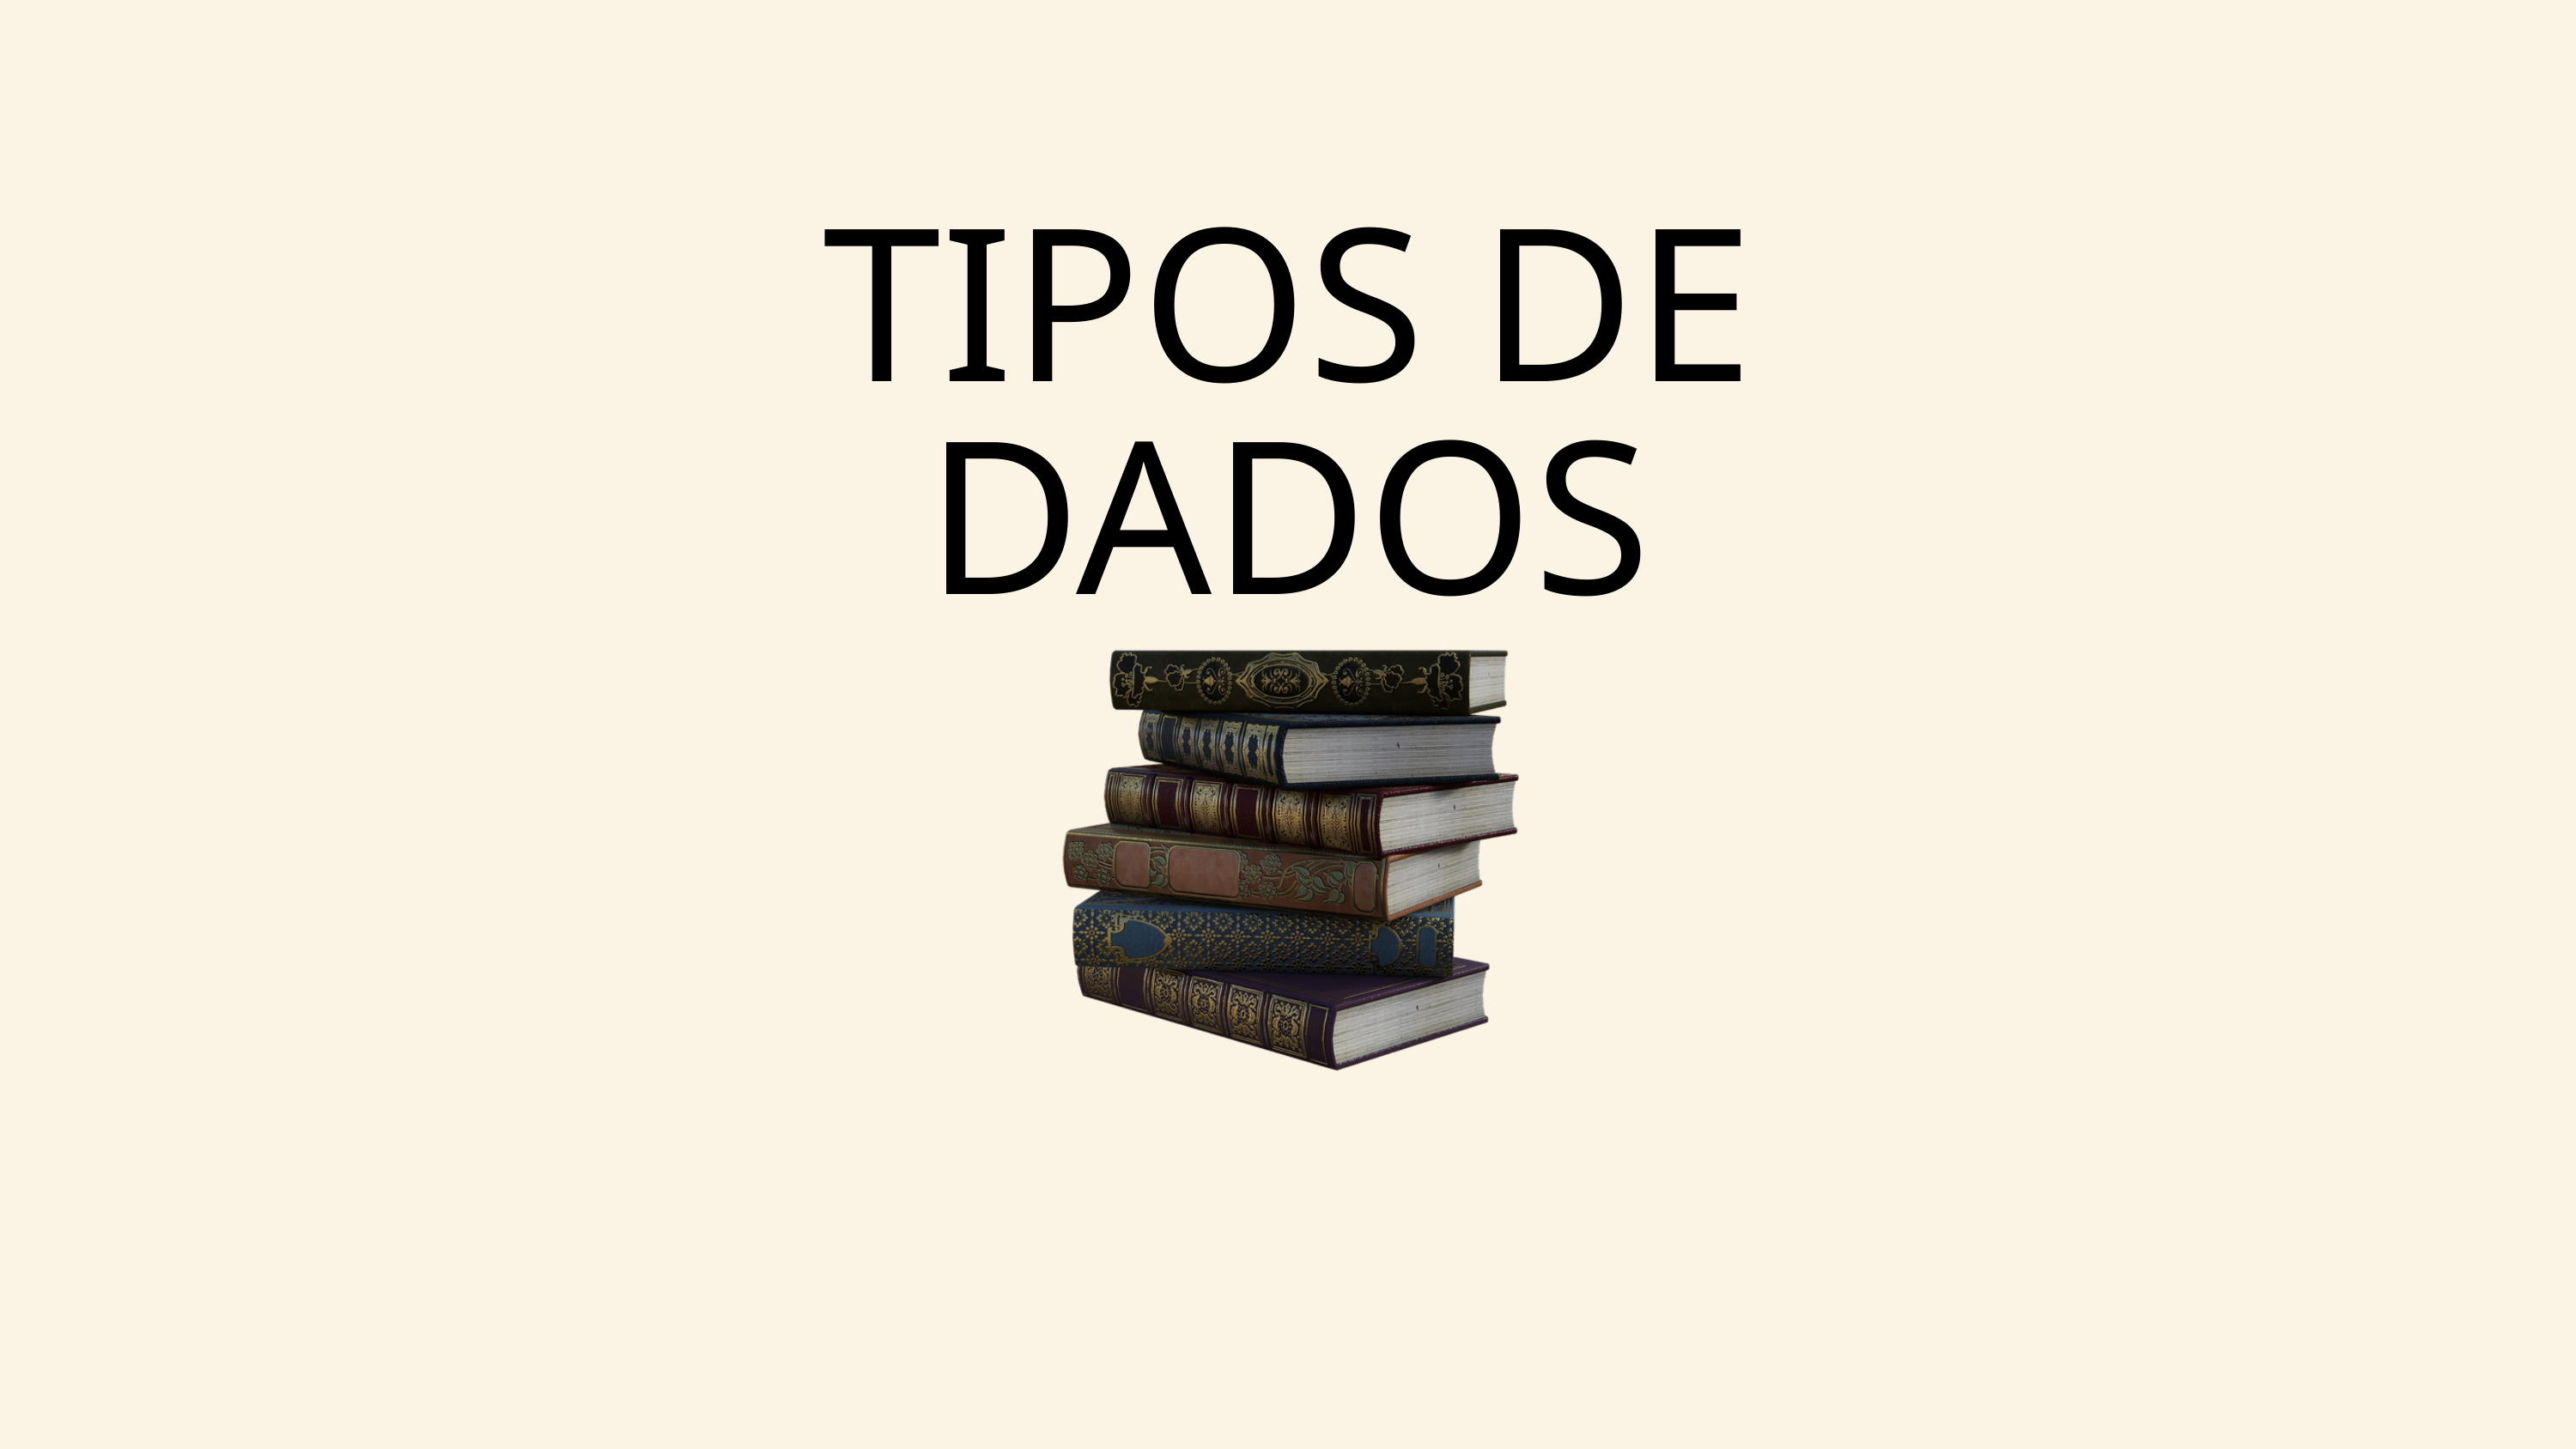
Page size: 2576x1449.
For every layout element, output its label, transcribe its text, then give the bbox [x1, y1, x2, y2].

picture [914, 487, 1661, 1233]
text_box TIPOS DE DADOS [751, 211, 1825, 637]
